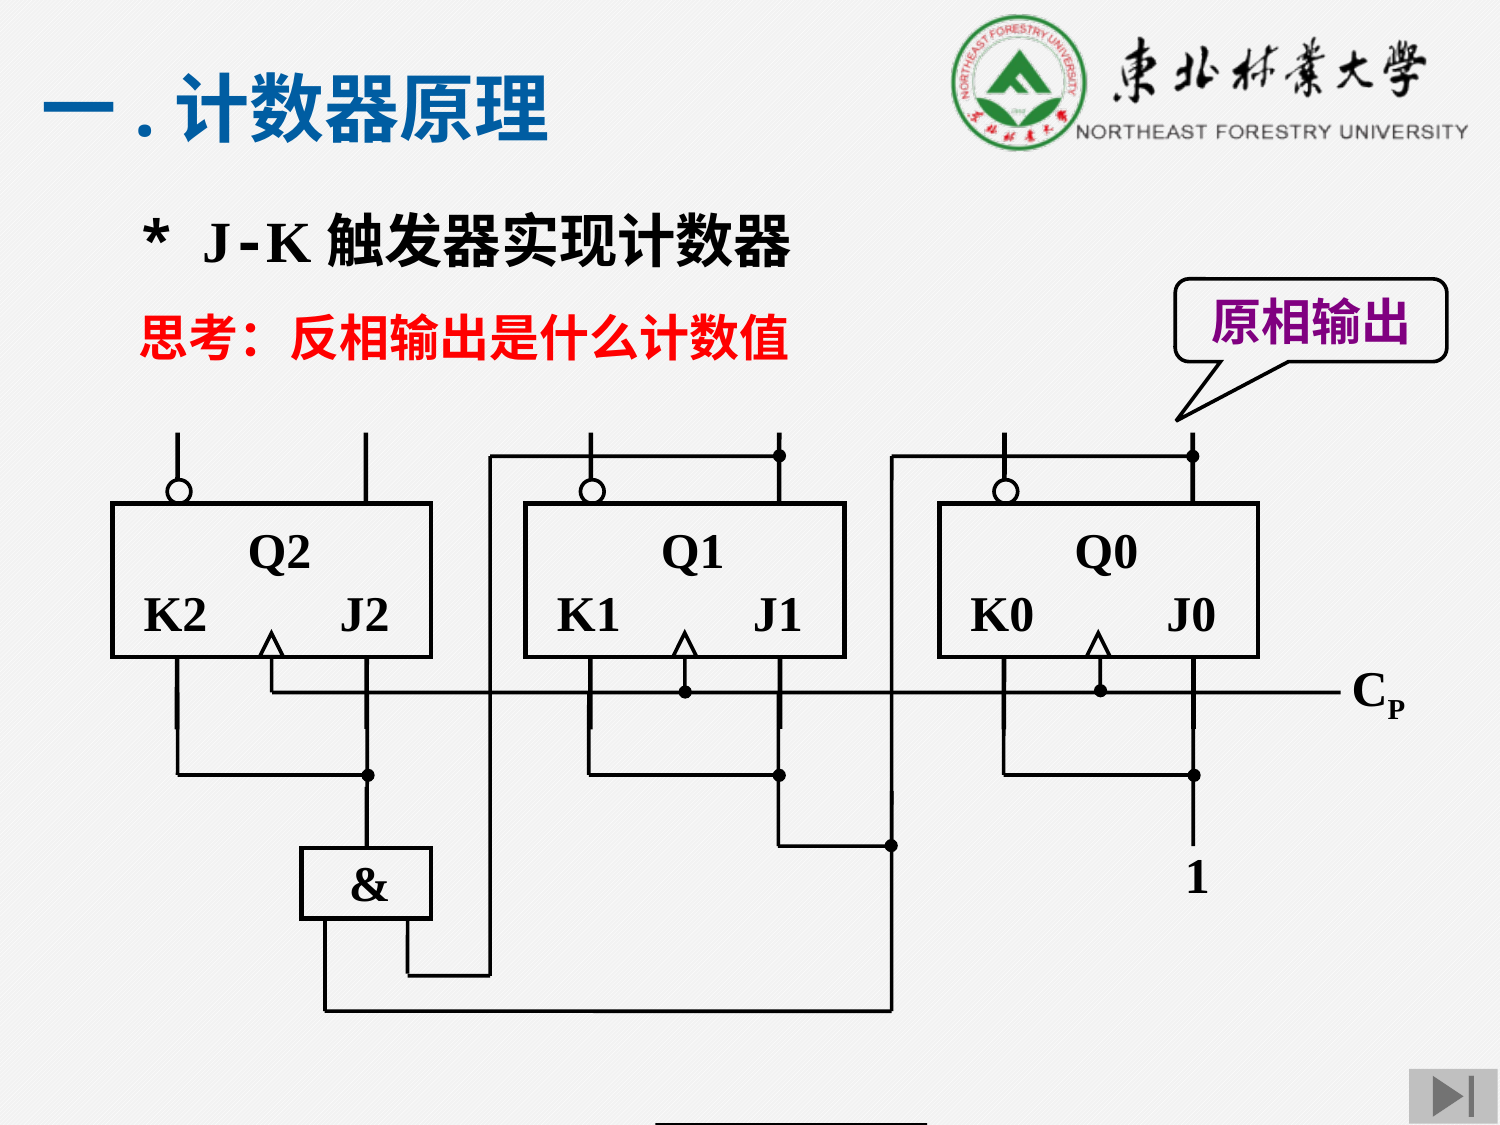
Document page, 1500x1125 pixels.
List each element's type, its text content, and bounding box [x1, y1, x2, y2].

picture [950, 13, 1481, 156]
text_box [489, 449, 786, 462]
text_box 思考：反相输出是什么计数值 [124, 298, 939, 374]
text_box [777, 455, 892, 789]
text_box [588, 692, 772, 789]
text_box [407, 455, 491, 789]
text_box 一.计数器原理 [29, 54, 772, 158]
text_box * J-K触发器实现计数器 [123, 196, 857, 282]
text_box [112, 432, 1428, 730]
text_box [324, 790, 898, 1012]
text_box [177, 692, 402, 1012]
text_box 原相输出 [1175, 278, 1447, 422]
text_box [1409, 1068, 1498, 1124]
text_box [891, 450, 1199, 463]
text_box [1003, 692, 1247, 911]
